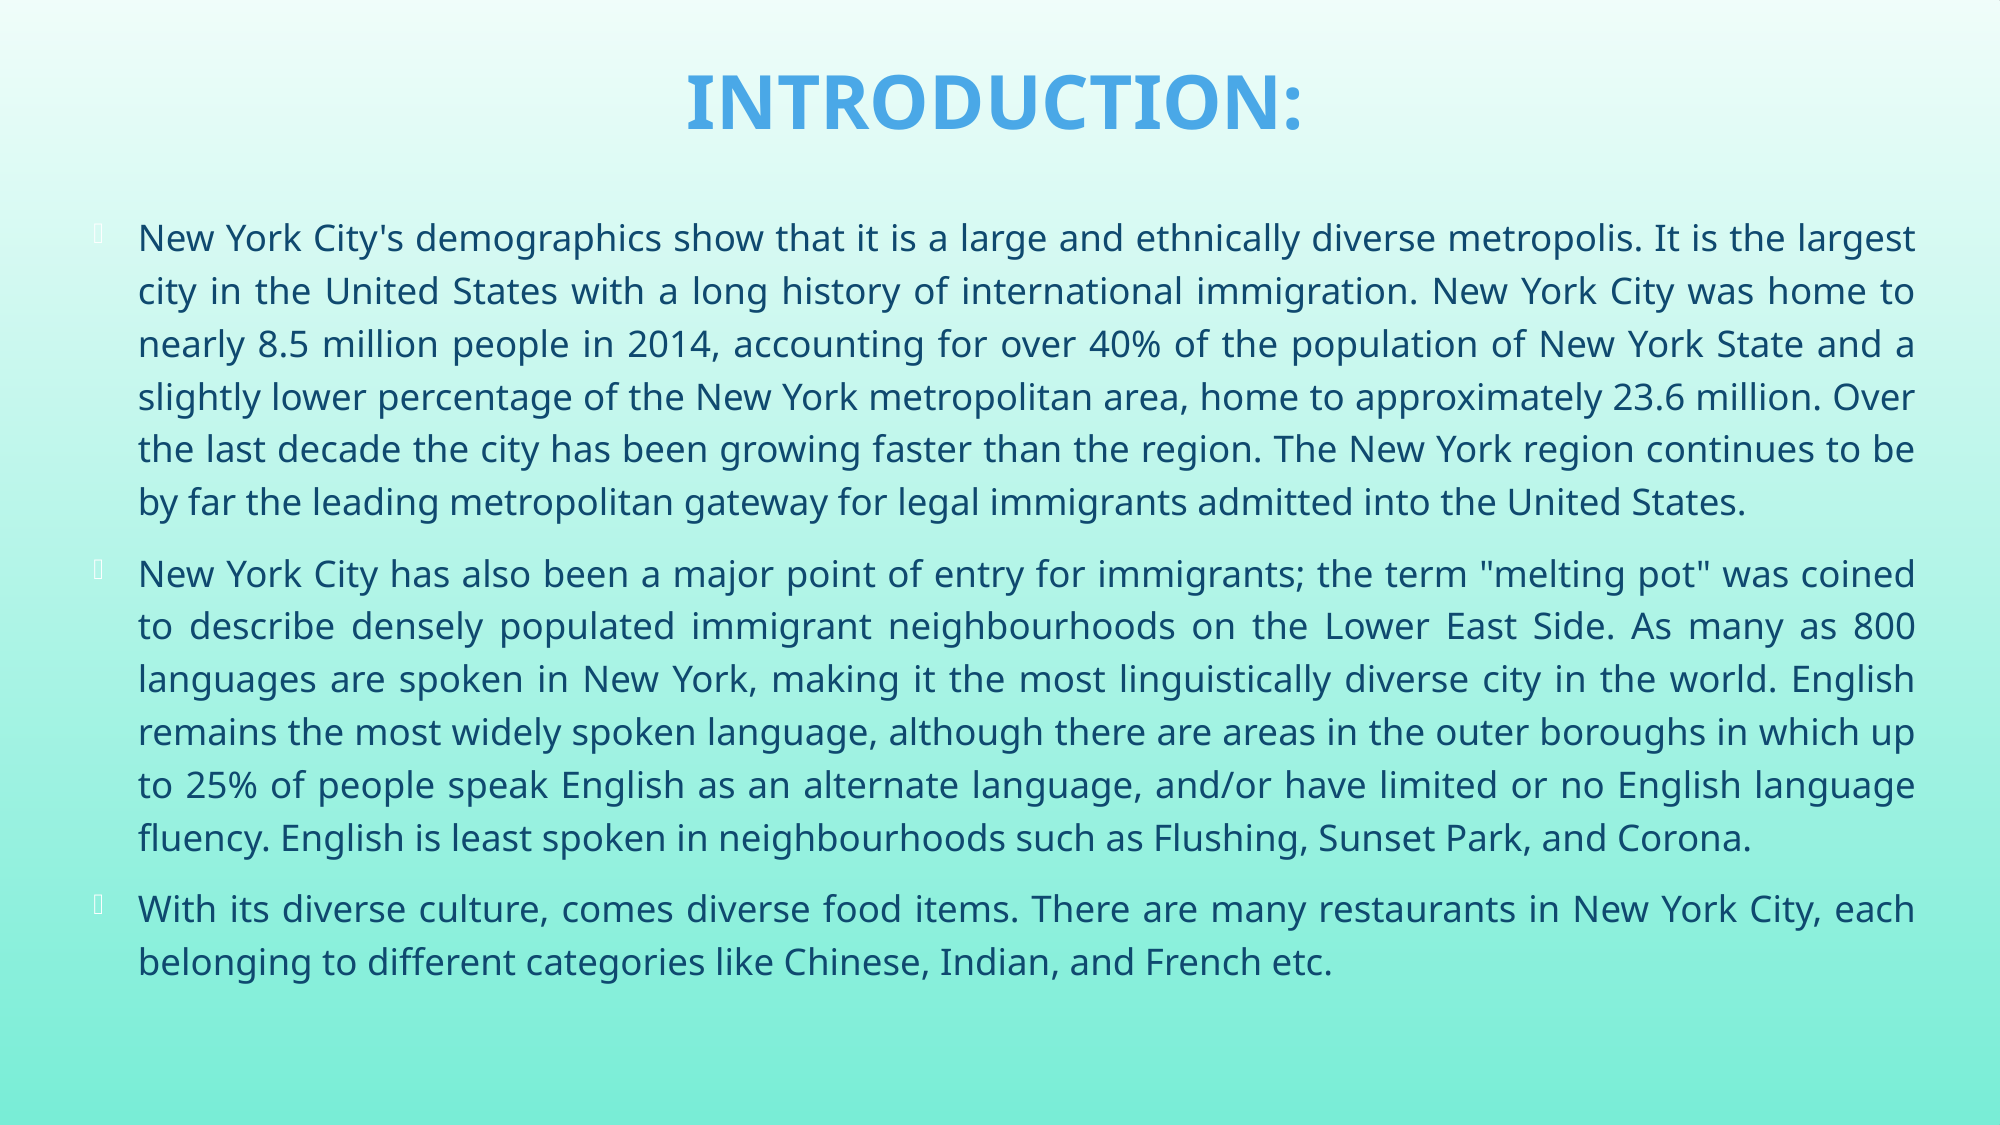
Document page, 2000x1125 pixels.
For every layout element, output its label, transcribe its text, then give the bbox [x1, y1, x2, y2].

title Introduction: [54, 42, 1957, 157]
list New York City's demographics show that it is a large and ethnically diverse metropolis. It is the largest city in the United States with a long history of international immigration. New York City was home to nearly 8.5 million people in 2014, accounting for over 40% of the population of New York State and a slightly lower percentage of the New York metropolitan area, home to approximately 23.6 million. Over the last decade the city has been growing faster than the region. The New York region continues to be by far the leading metropolitan gateway for legal immigrants admitted into the United States. New York City has also been a major point of entry for immigrants; the term "melting pot" was coined to describe densely populated immigrant neighbourhoods on the Lower East Side. As many as 800 languages are spoken in New York, making it the most linguistically diverse city in the world. English remains the most widely spoken language, although there are areas in the outer boroughs in which up to 25% of people speak English as an alternate language, and/or have limited or no English language fluency. English is least spoken in neighbourhoods such as Flushing, Sunset Park, and Corona. With its diverse culture, comes diverse food items. There are many restaurants in New York City, each belonging to different categories like Chinese, Indian, and French etc. [78, 196, 1933, 993]
